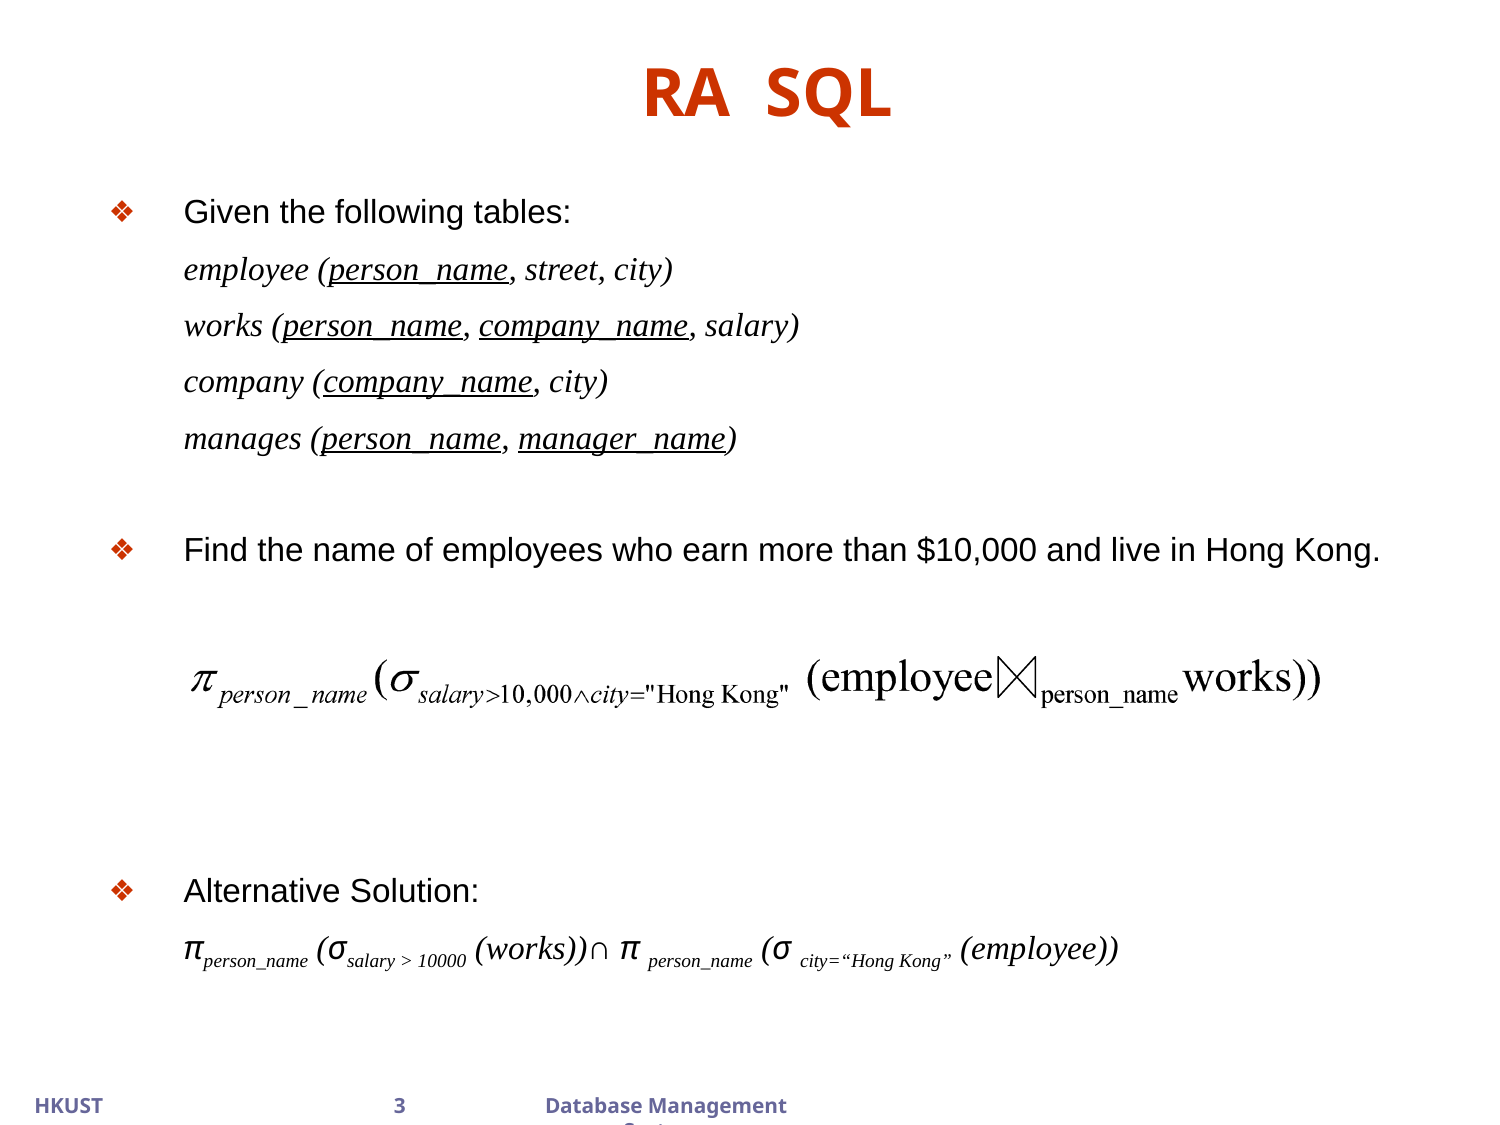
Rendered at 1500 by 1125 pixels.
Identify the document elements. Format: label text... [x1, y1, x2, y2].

title RA SQL [50, 37, 1485, 138]
list Given the following tables: employee (person_name, street, city)‏ works (person_name, company_name, salary)‏ company (company_name, city)‏ manages (person_name, manager_name)‏ Find the name of employees who earn more than $10,000 and live in Hong Kong. Alternative Solution: πperson_name (σsalary > 10000 (works))∩ π person_name (σ city=“Hong Kong” (employee))‏ [93, 182, 1400, 1075]
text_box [182, 644, 1330, 717]
